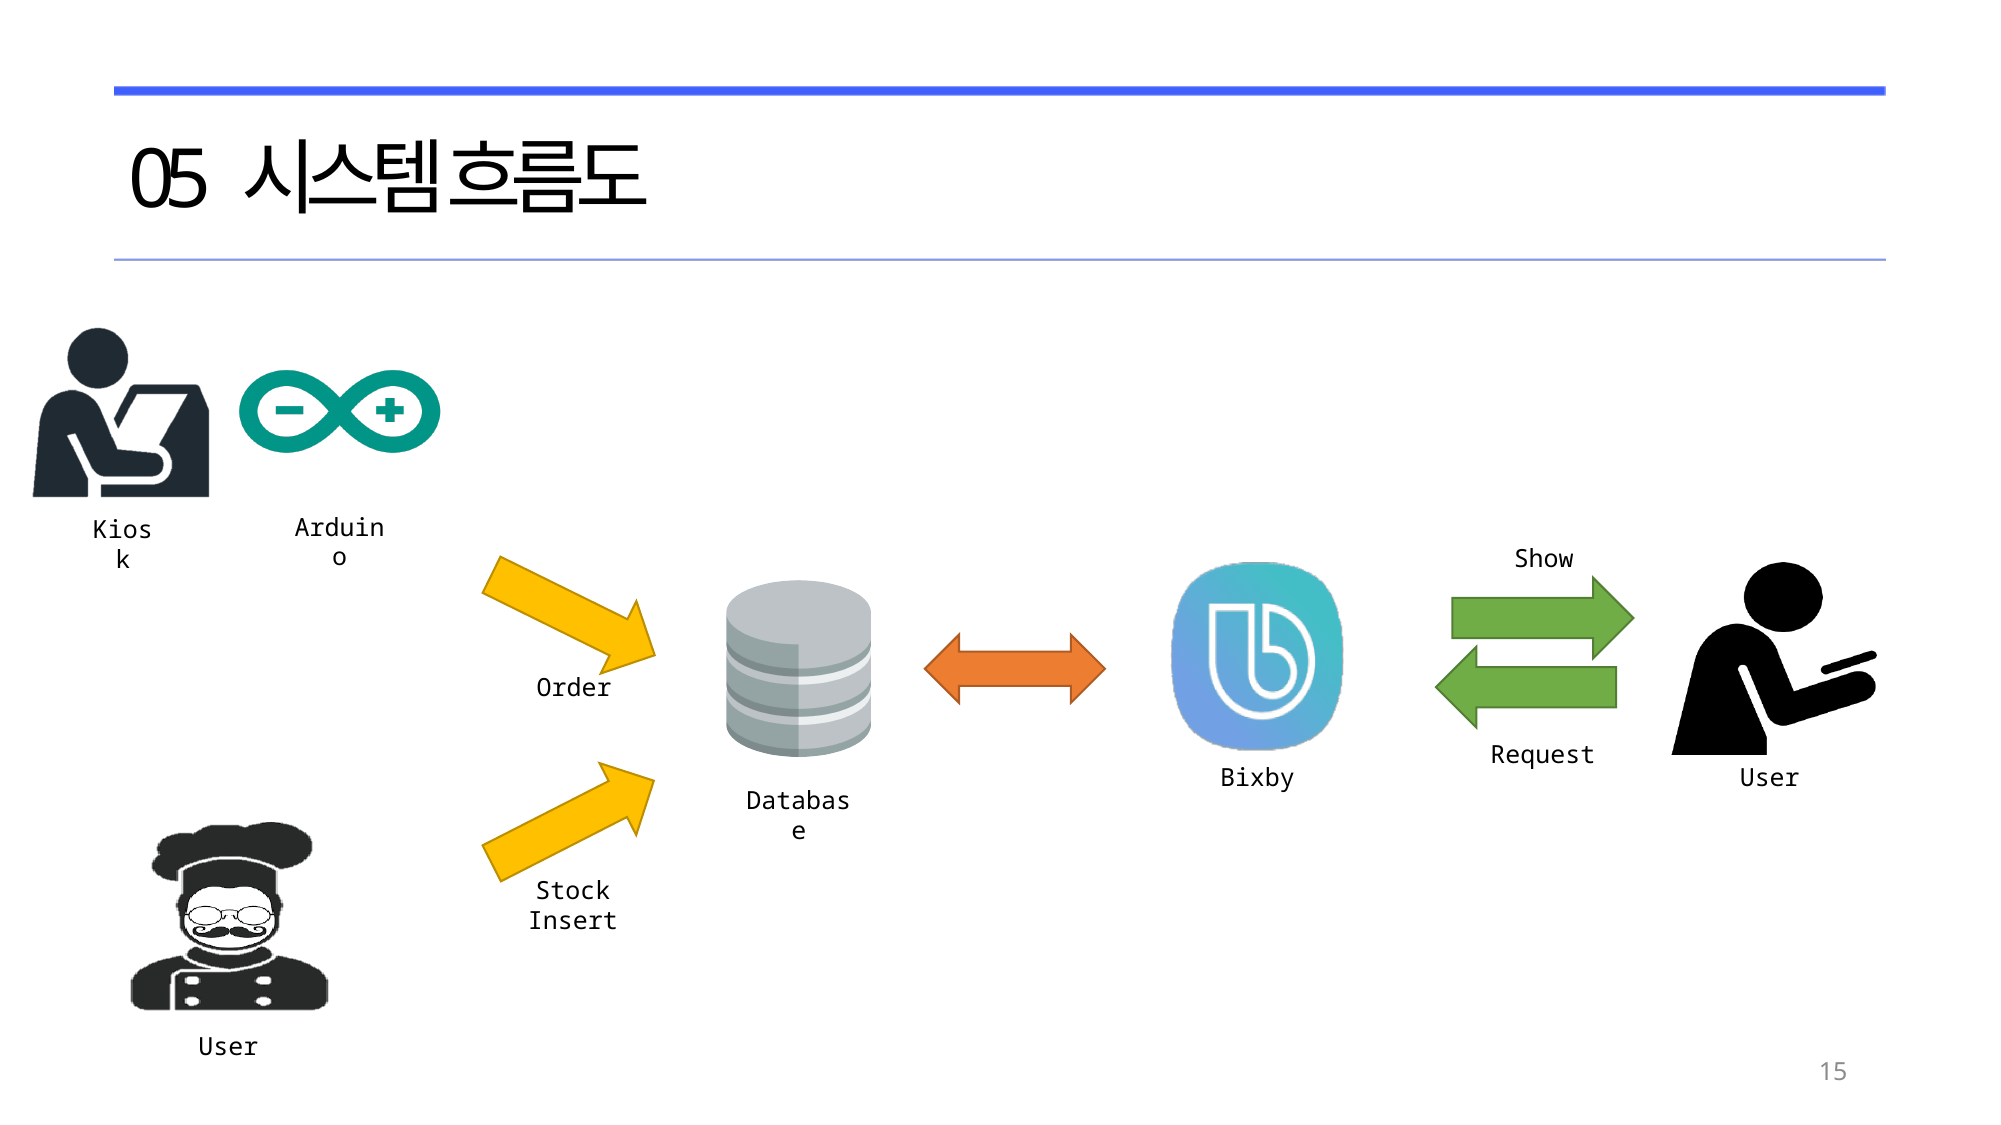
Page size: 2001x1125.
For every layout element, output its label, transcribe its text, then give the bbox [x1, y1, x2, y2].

text_box [481, 555, 656, 664]
text_box [923, 632, 1102, 706]
text_box Request [1470, 731, 1616, 777]
text_box Order [513, 664, 635, 710]
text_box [114, 257, 1886, 263]
slide_number 15 [1412, 1042, 1863, 1103]
text_box 05 시스템 흐름도 [114, 118, 1033, 257]
picture [702, 572, 895, 765]
text_box Show [1491, 534, 1596, 580]
picture [1667, 562, 1886, 755]
picture [1102, 562, 1412, 755]
text_box [1451, 579, 1635, 661]
text_box User [1697, 755, 1843, 799]
text_box Database [726, 776, 871, 852]
text_box Stock Insert [512, 867, 634, 942]
text_box Arduino [272, 506, 407, 579]
picture [12, 314, 449, 506]
text_box [1434, 644, 1618, 731]
text_box [481, 761, 656, 883]
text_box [114, 73, 1886, 109]
picture [114, 822, 346, 1025]
text_box Kiosk [71, 506, 174, 581]
text_box Bixby [1185, 755, 1330, 799]
text_box User [177, 1025, 280, 1068]
